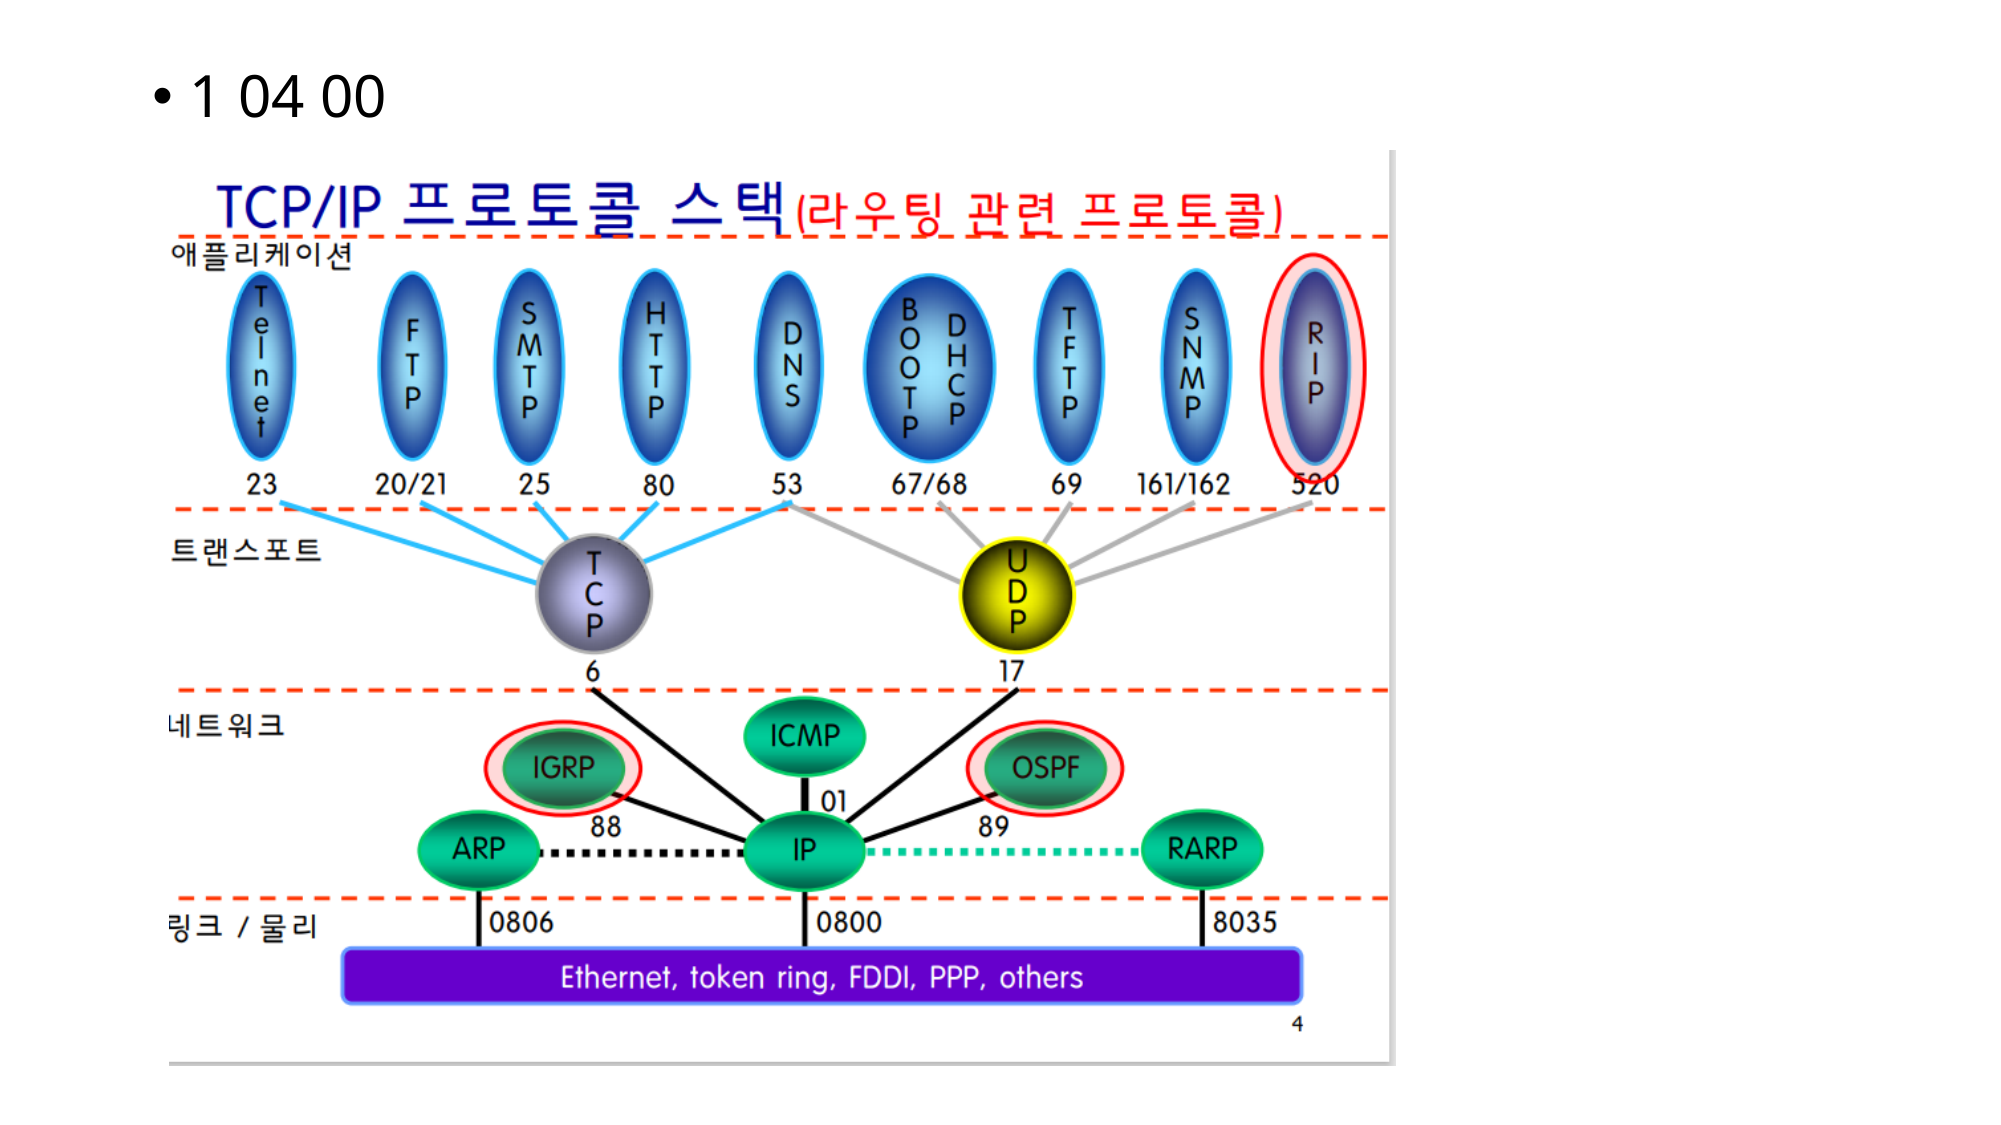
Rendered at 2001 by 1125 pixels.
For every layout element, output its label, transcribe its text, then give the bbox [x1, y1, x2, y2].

list 1 04 00 [137, 59, 1863, 1014]
picture [169, 150, 1396, 1066]
